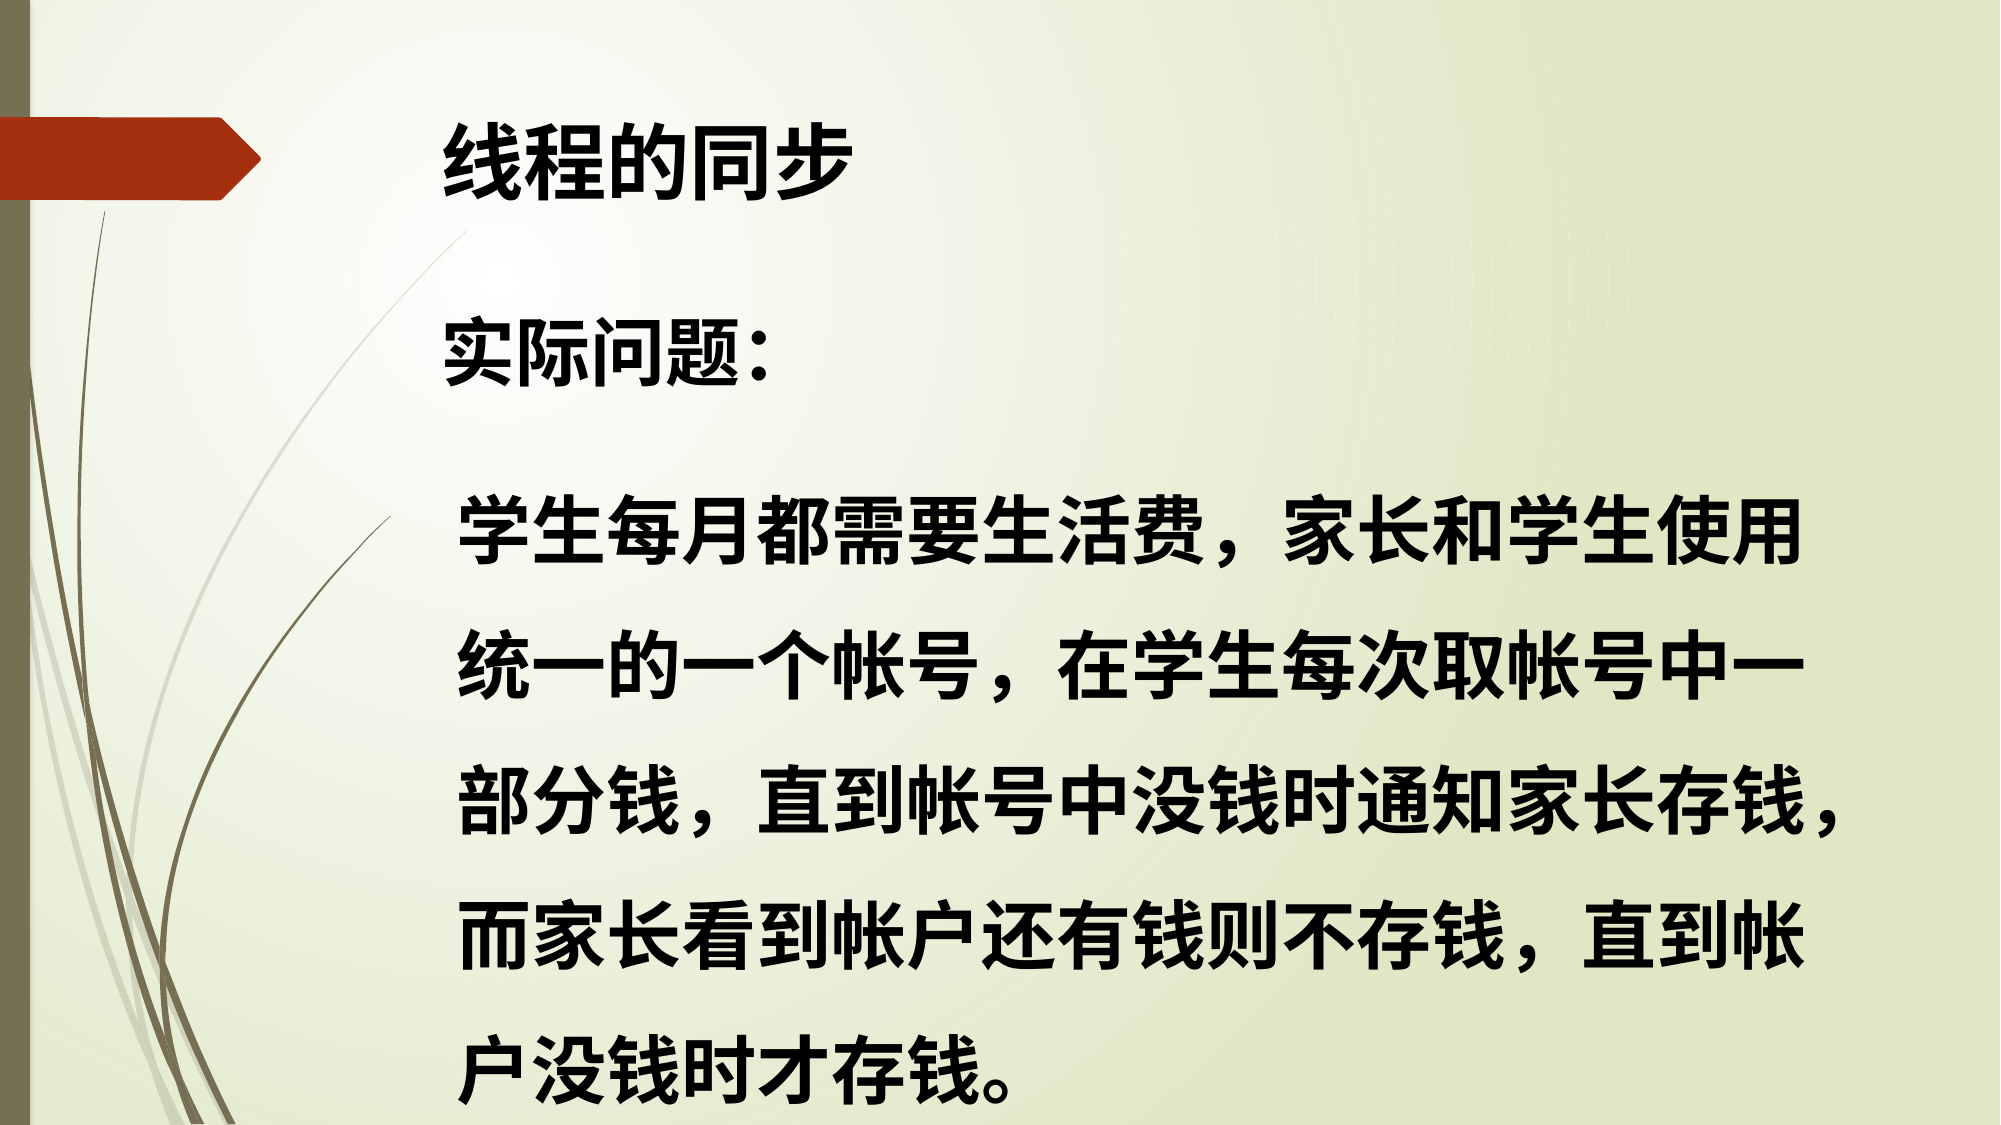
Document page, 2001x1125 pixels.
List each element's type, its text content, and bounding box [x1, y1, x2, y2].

title 线程的同步 [425, 102, 1888, 313]
text_box 学生每月都需要生活费，家长和学生使用统一的一个帐号，在学生每次取帐号中一部分钱，直到帐号中没钱时通知家长存钱，而家长看到帐户还有钱则不存钱，直到帐户没钱时才存钱。 [441, 430, 1825, 1121]
text_box 实际问题： [425, 253, 1841, 404]
